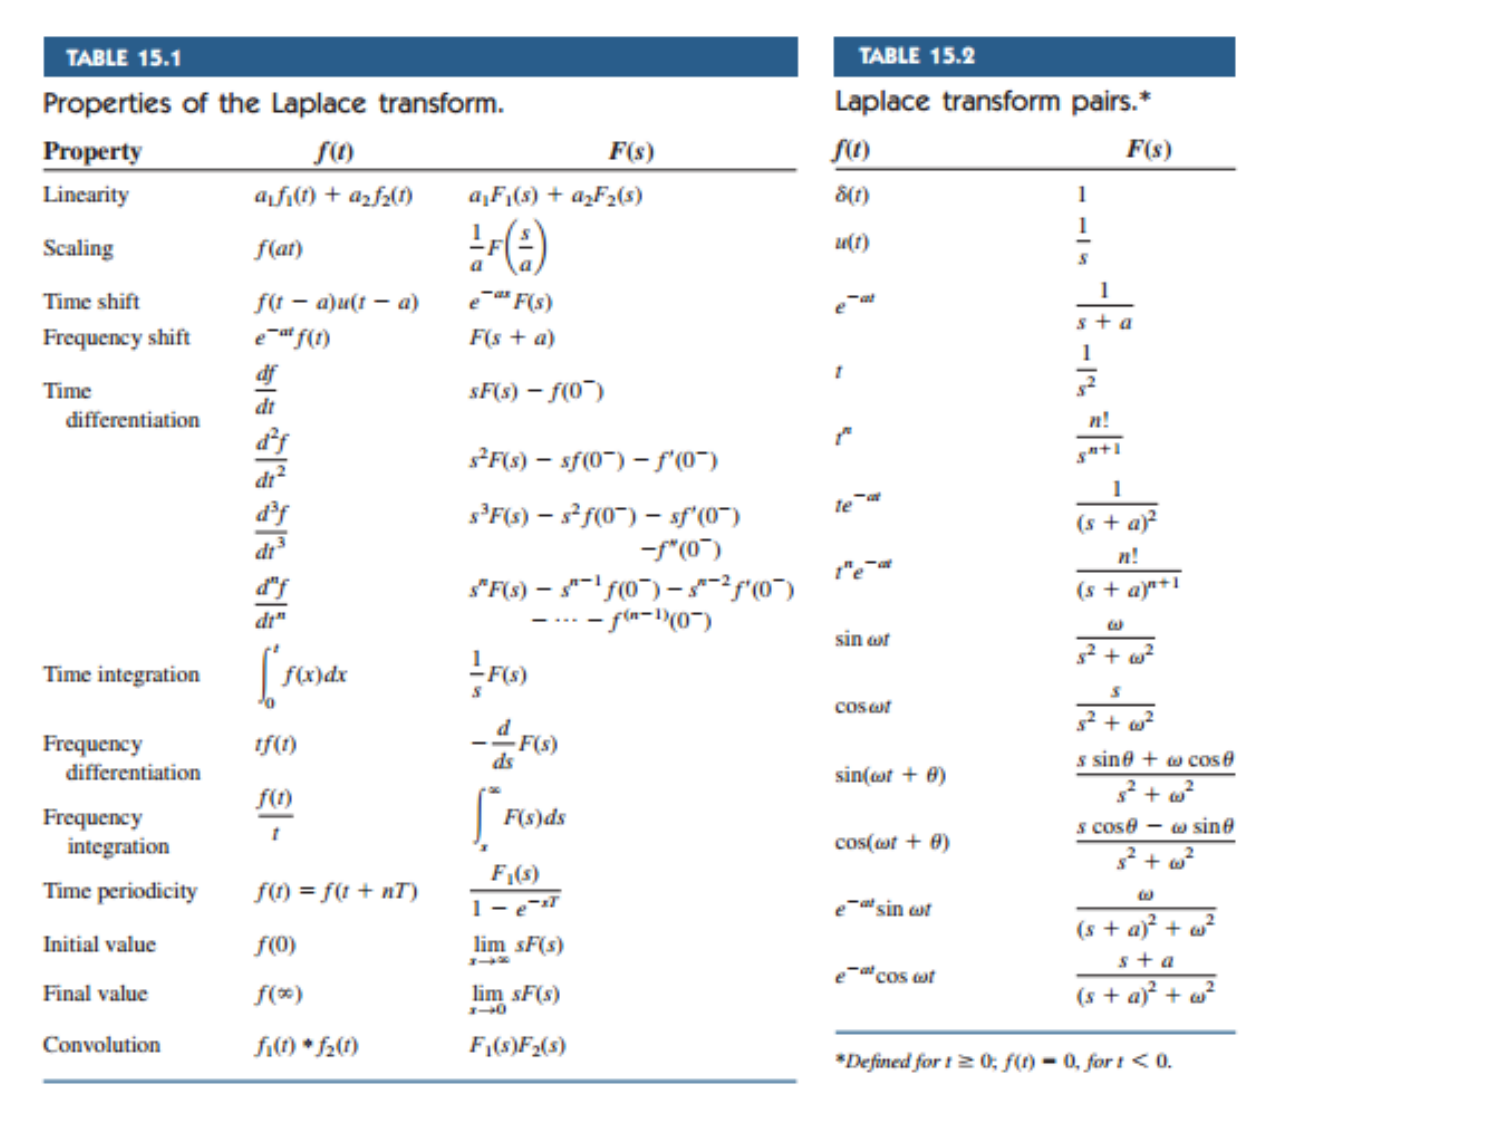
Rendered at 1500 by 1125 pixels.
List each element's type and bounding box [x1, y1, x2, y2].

picture [2, 3, 1288, 1125]
